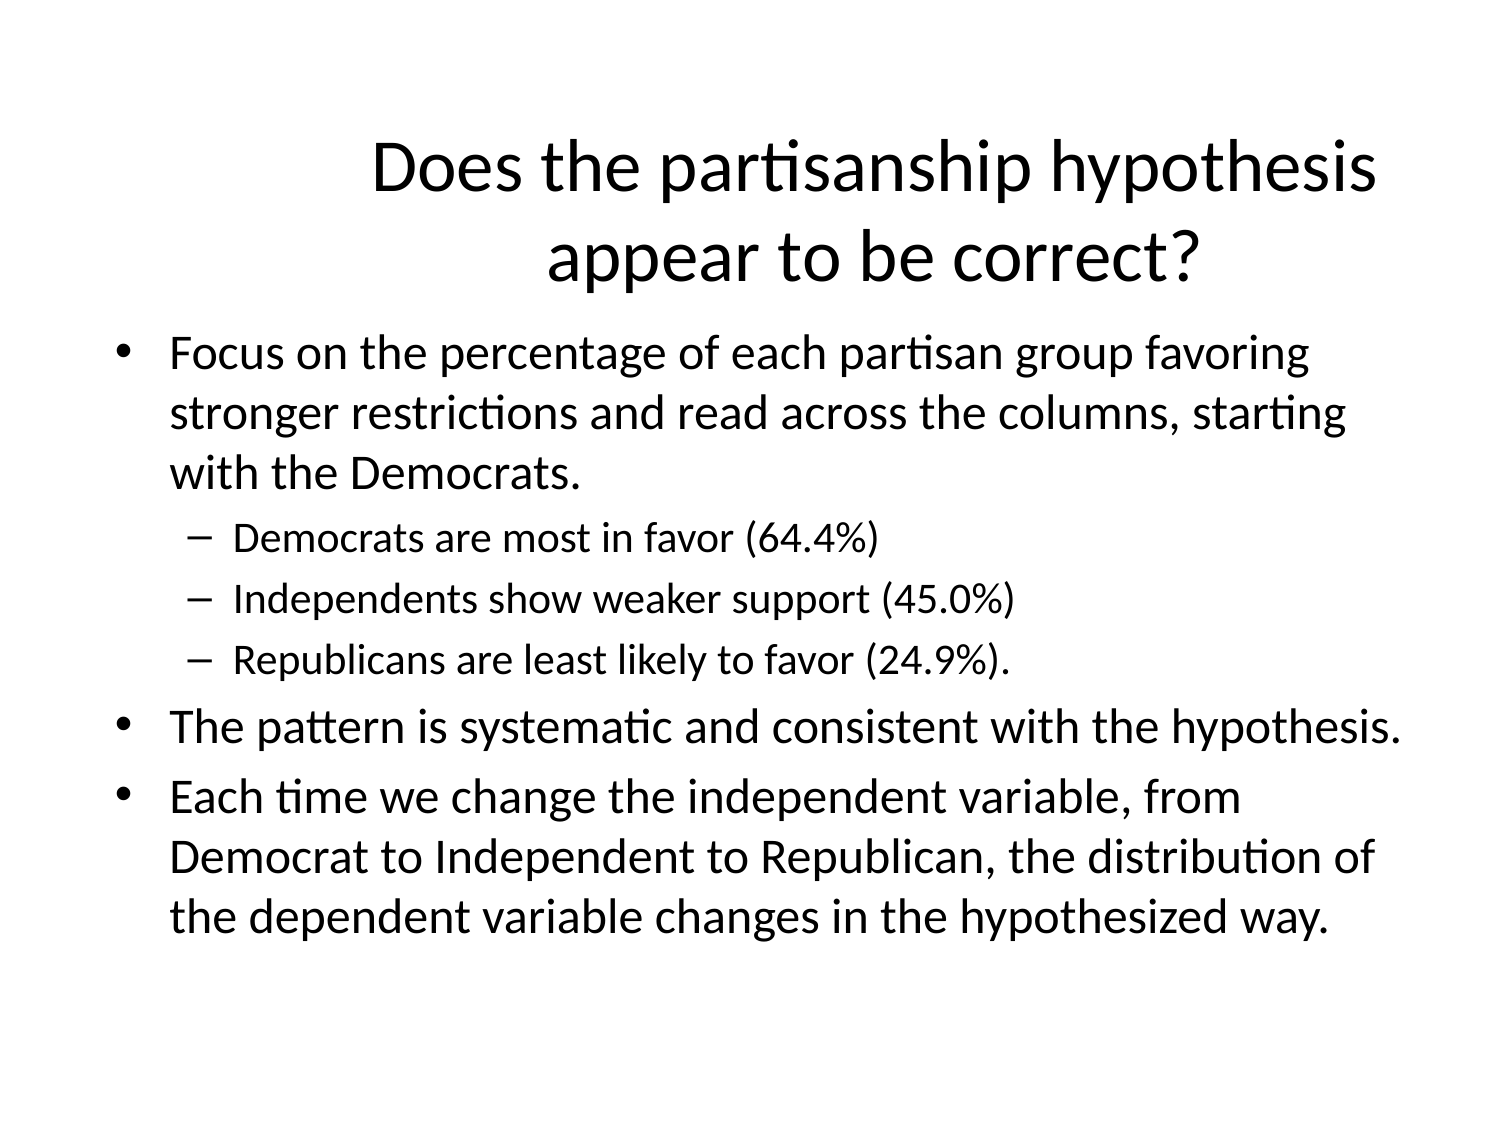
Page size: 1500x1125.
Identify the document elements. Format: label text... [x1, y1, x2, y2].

title Does the partisanship hypothesis appear to be correct? [287, 112, 1463, 300]
list Focus on the percentage of each partisan group favoring stronger restrictions and read across the columns, starting with the Democrats. Democrats are most in favor (64.4%) Independents show weaker support (45.0%) Republicans are least likely to favor (24.9%). The pattern is systematic and consistent with the hypothesis. Each time we change the independent variable, from Democrat to Independent to Republican, the distribution of the dependent variable changes in the hypothesized way. [99, 312, 1425, 1005]
